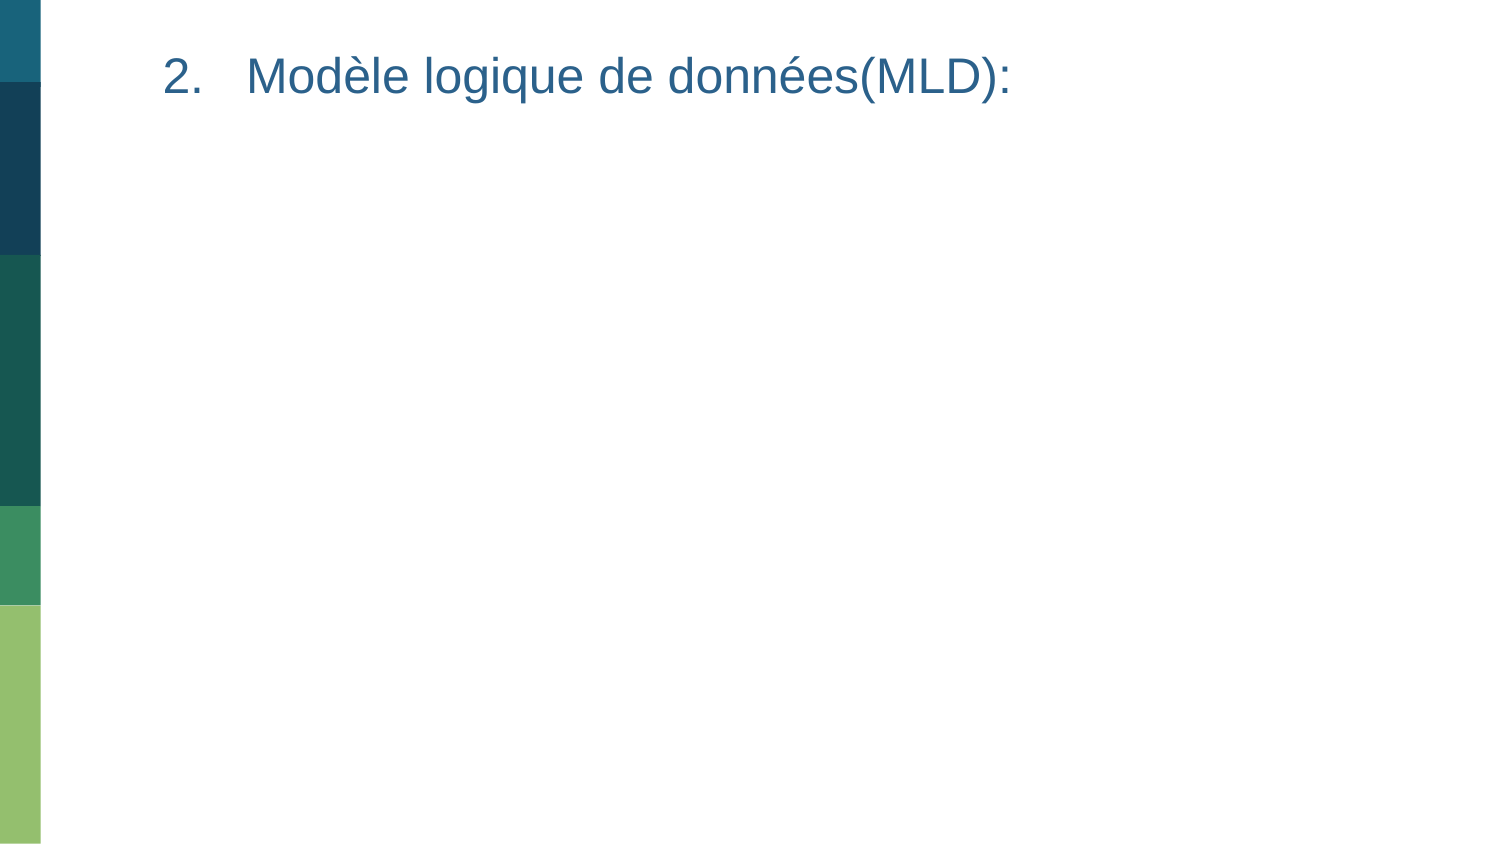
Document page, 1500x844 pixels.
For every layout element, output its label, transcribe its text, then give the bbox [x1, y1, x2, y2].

text_box 2. Modèle logique de données(MLD): [147, 36, 1386, 111]
